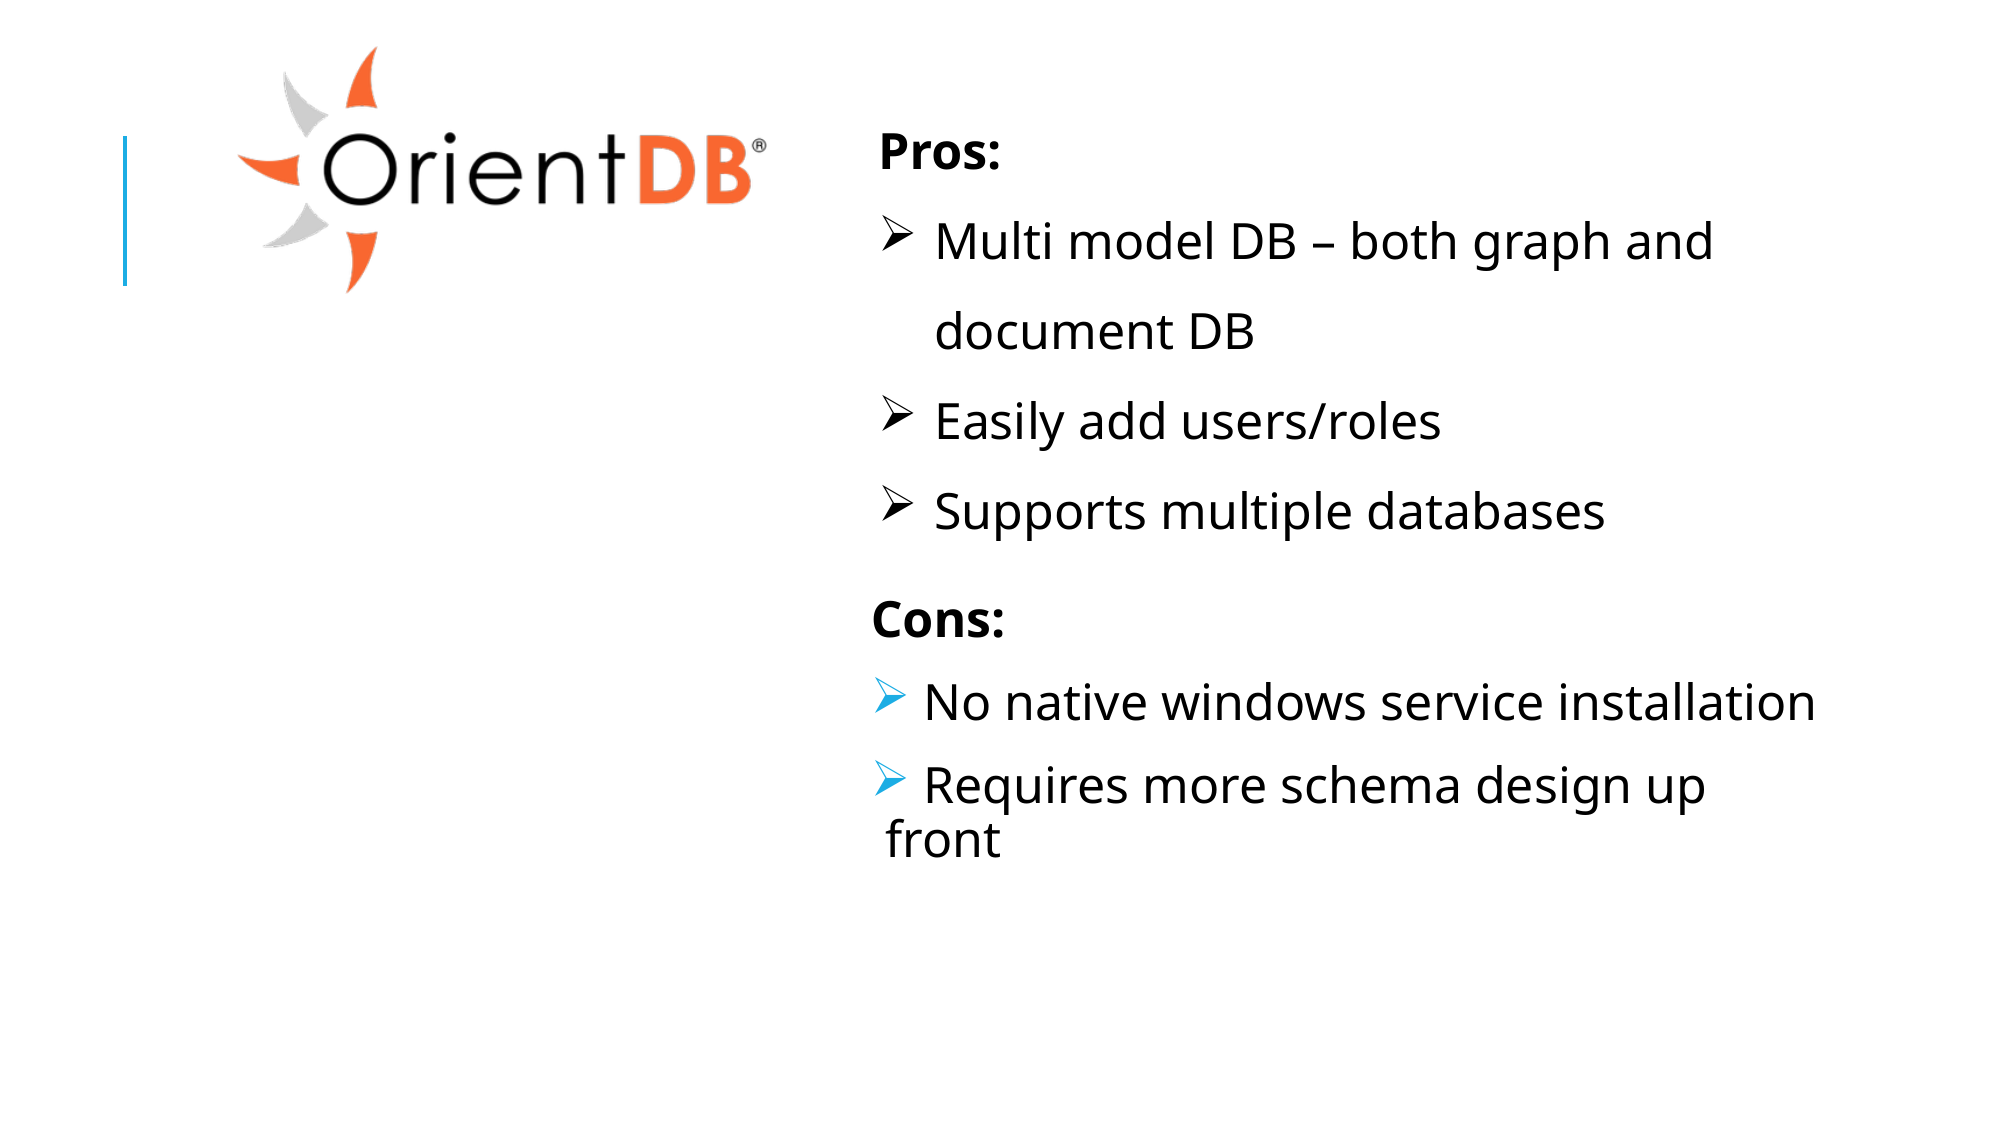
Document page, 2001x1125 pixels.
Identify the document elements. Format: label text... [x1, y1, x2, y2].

list Cons: No native windows service installation Requires more schema design up front [863, 607, 1830, 900]
text_box Pros: Multi model DB – both graph and document DB Easily add users/roles Supports multiple databases [863, 81, 1892, 607]
picture [237, 46, 781, 295]
